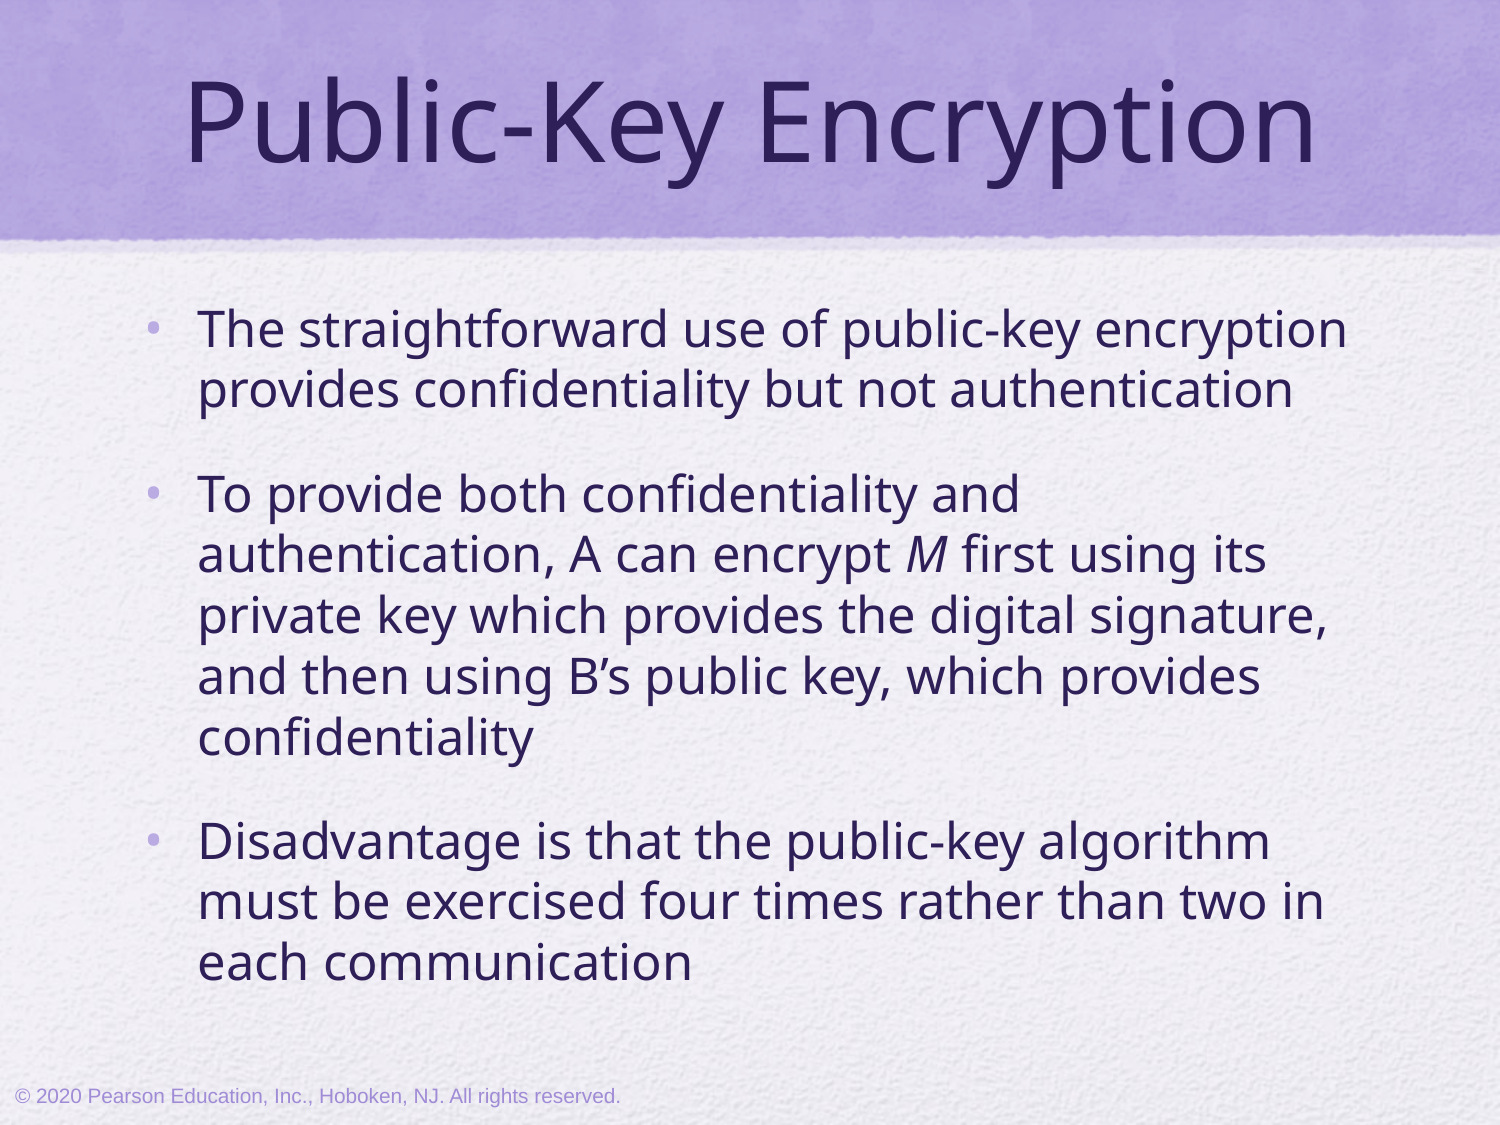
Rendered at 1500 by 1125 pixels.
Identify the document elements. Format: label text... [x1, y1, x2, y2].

picture [0, 225, 1500, 1125]
list The straightforward use of public-key encryption provides confidentiality but not authentication To provide both confidentiality and authentication, A can encrypt M first using its private key which provides the digital signature, and then using B’s public key, which provides confidentiality Disadvantage is that the public-key algorithm must be exercised four times rather than two in each communication [129, 288, 1373, 1051]
footer © 2020 Pearson Education, Inc., Hoboken, NJ. All rights reserved. [0, 1065, 1188, 1125]
title Public-Key Encryption [129, 6, 1373, 239]
